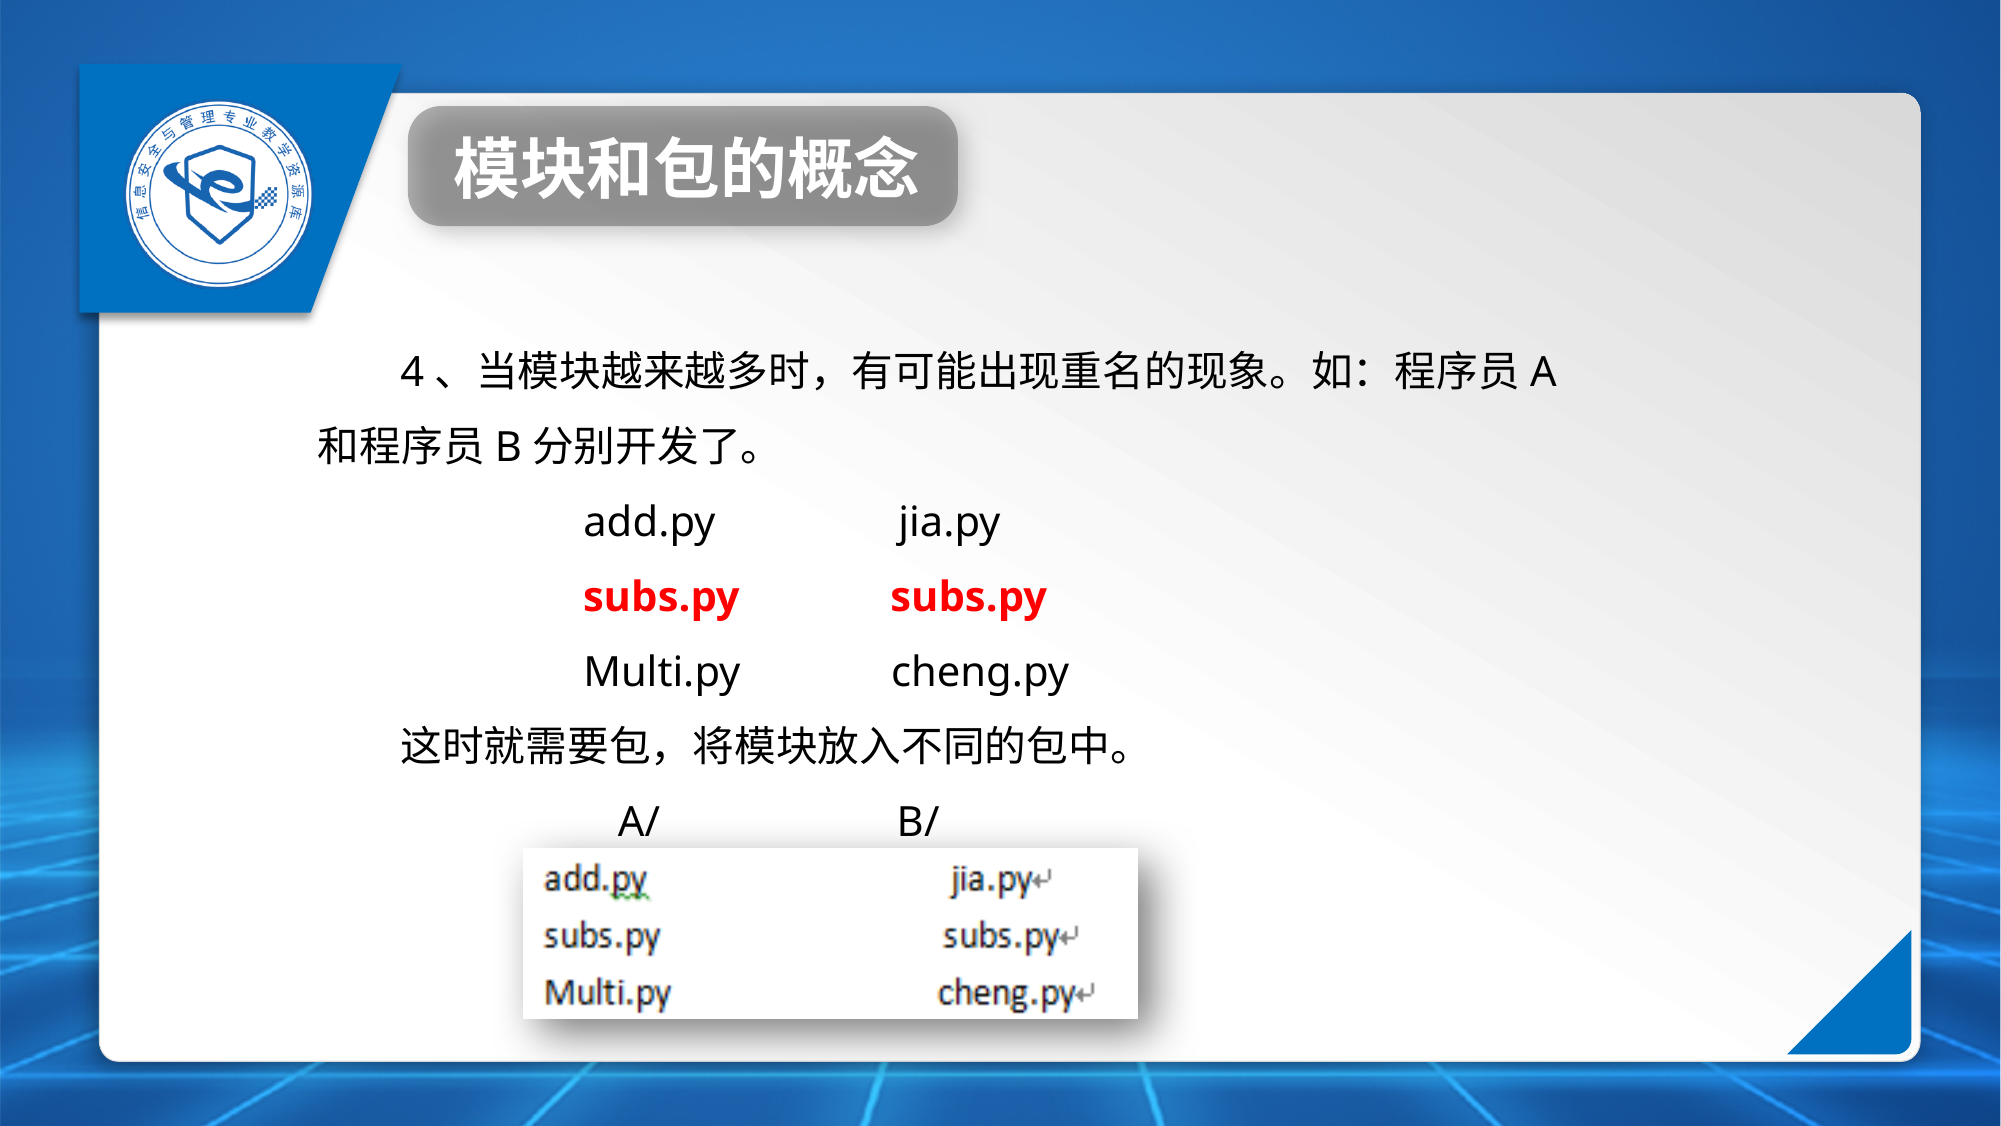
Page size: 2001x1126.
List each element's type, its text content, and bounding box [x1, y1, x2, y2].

text_box 模块和包的概念 [438, 118, 936, 214]
text_box 4、当模块越来越多时，有可能出现重名的现象。如：程序员A和程序员B分别开发了。 add.py jia.py subs.py subs.py Multi.py cheng.py 这时就需要包，将模块放入不同的包中。 A/ B/ [303, 312, 1613, 853]
picture [0, 0, 2001, 1126]
text_box [406, 104, 959, 228]
